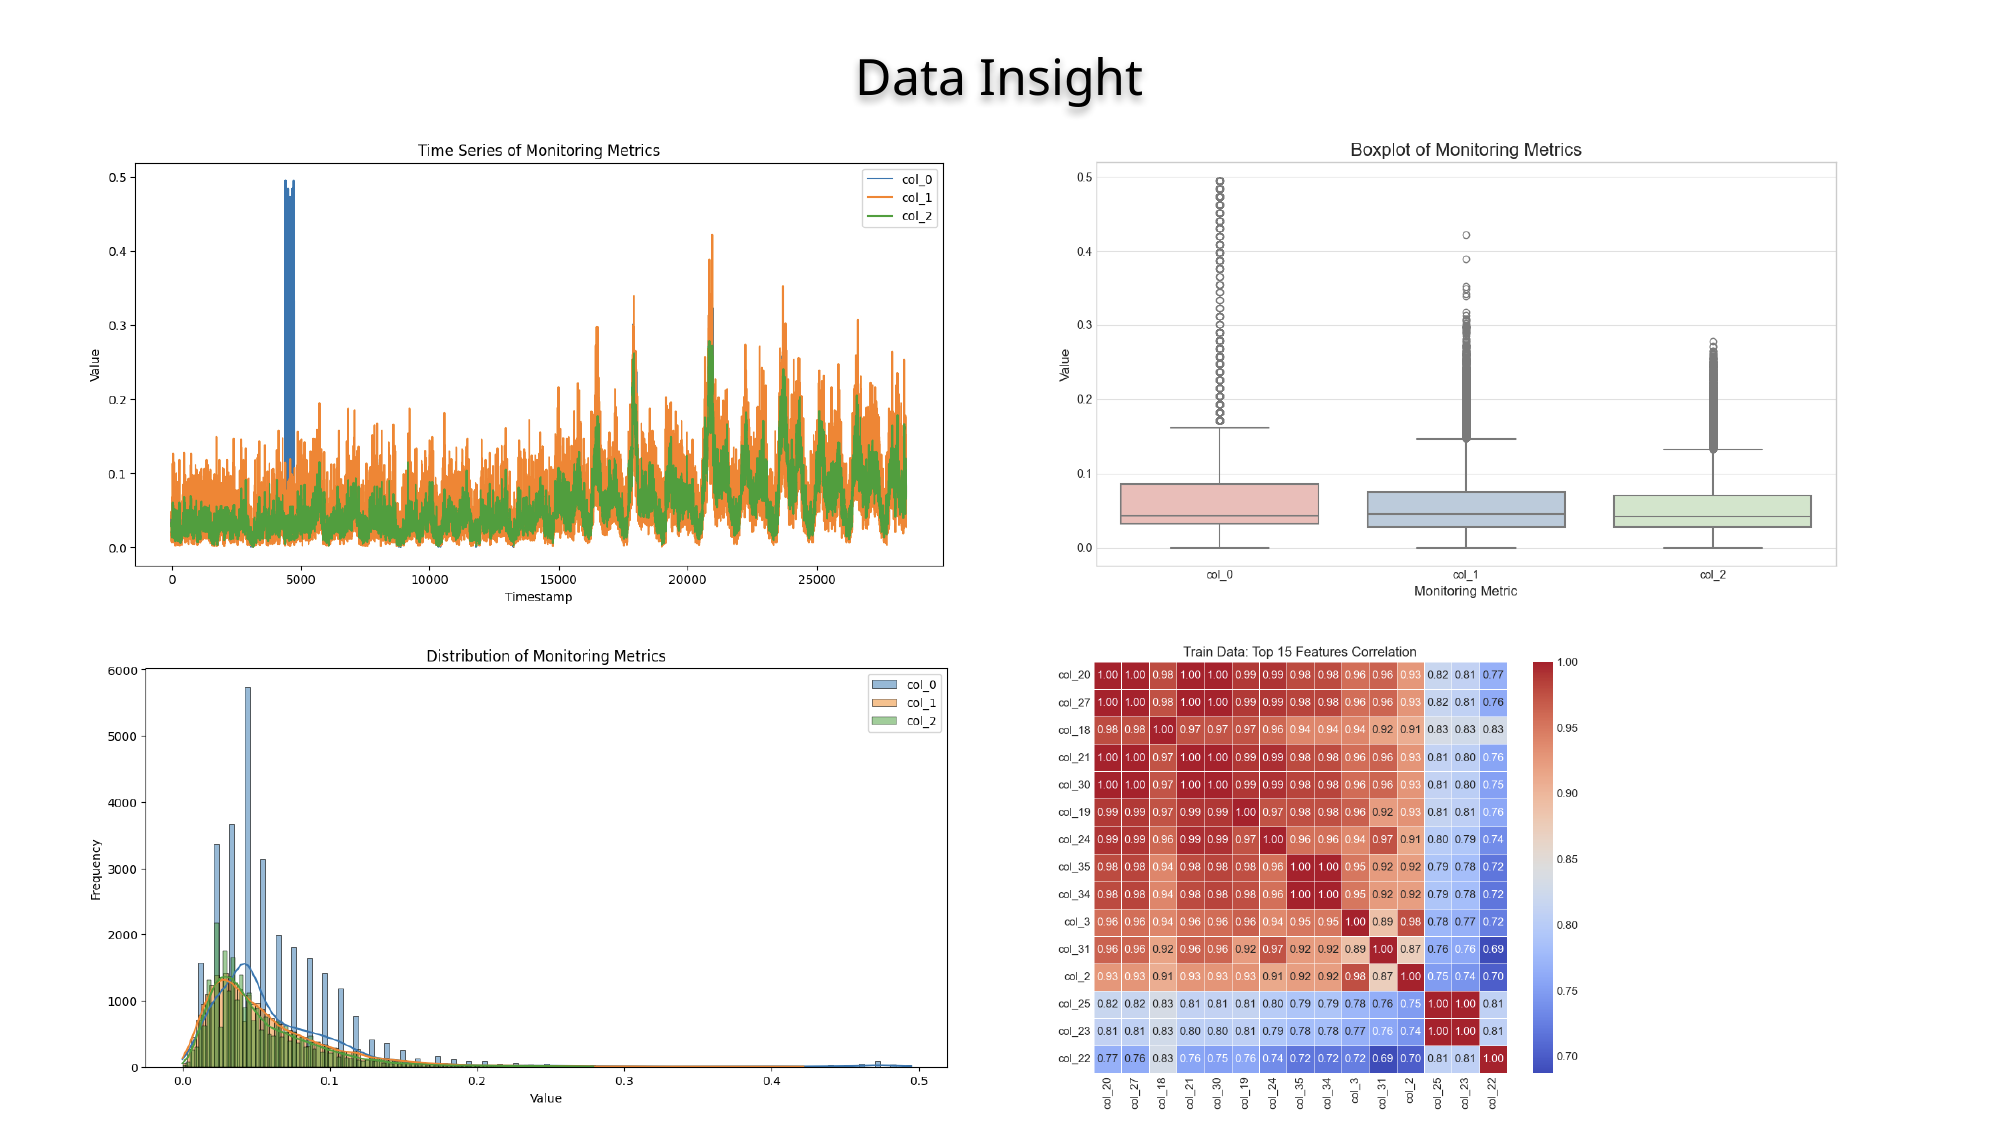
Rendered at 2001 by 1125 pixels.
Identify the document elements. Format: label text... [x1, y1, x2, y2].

text_box Data Insight [387, 44, 1612, 132]
picture [1051, 636, 1627, 1114]
picture [83, 131, 1000, 621]
picture [1051, 131, 1900, 604]
picture [83, 636, 990, 1115]
